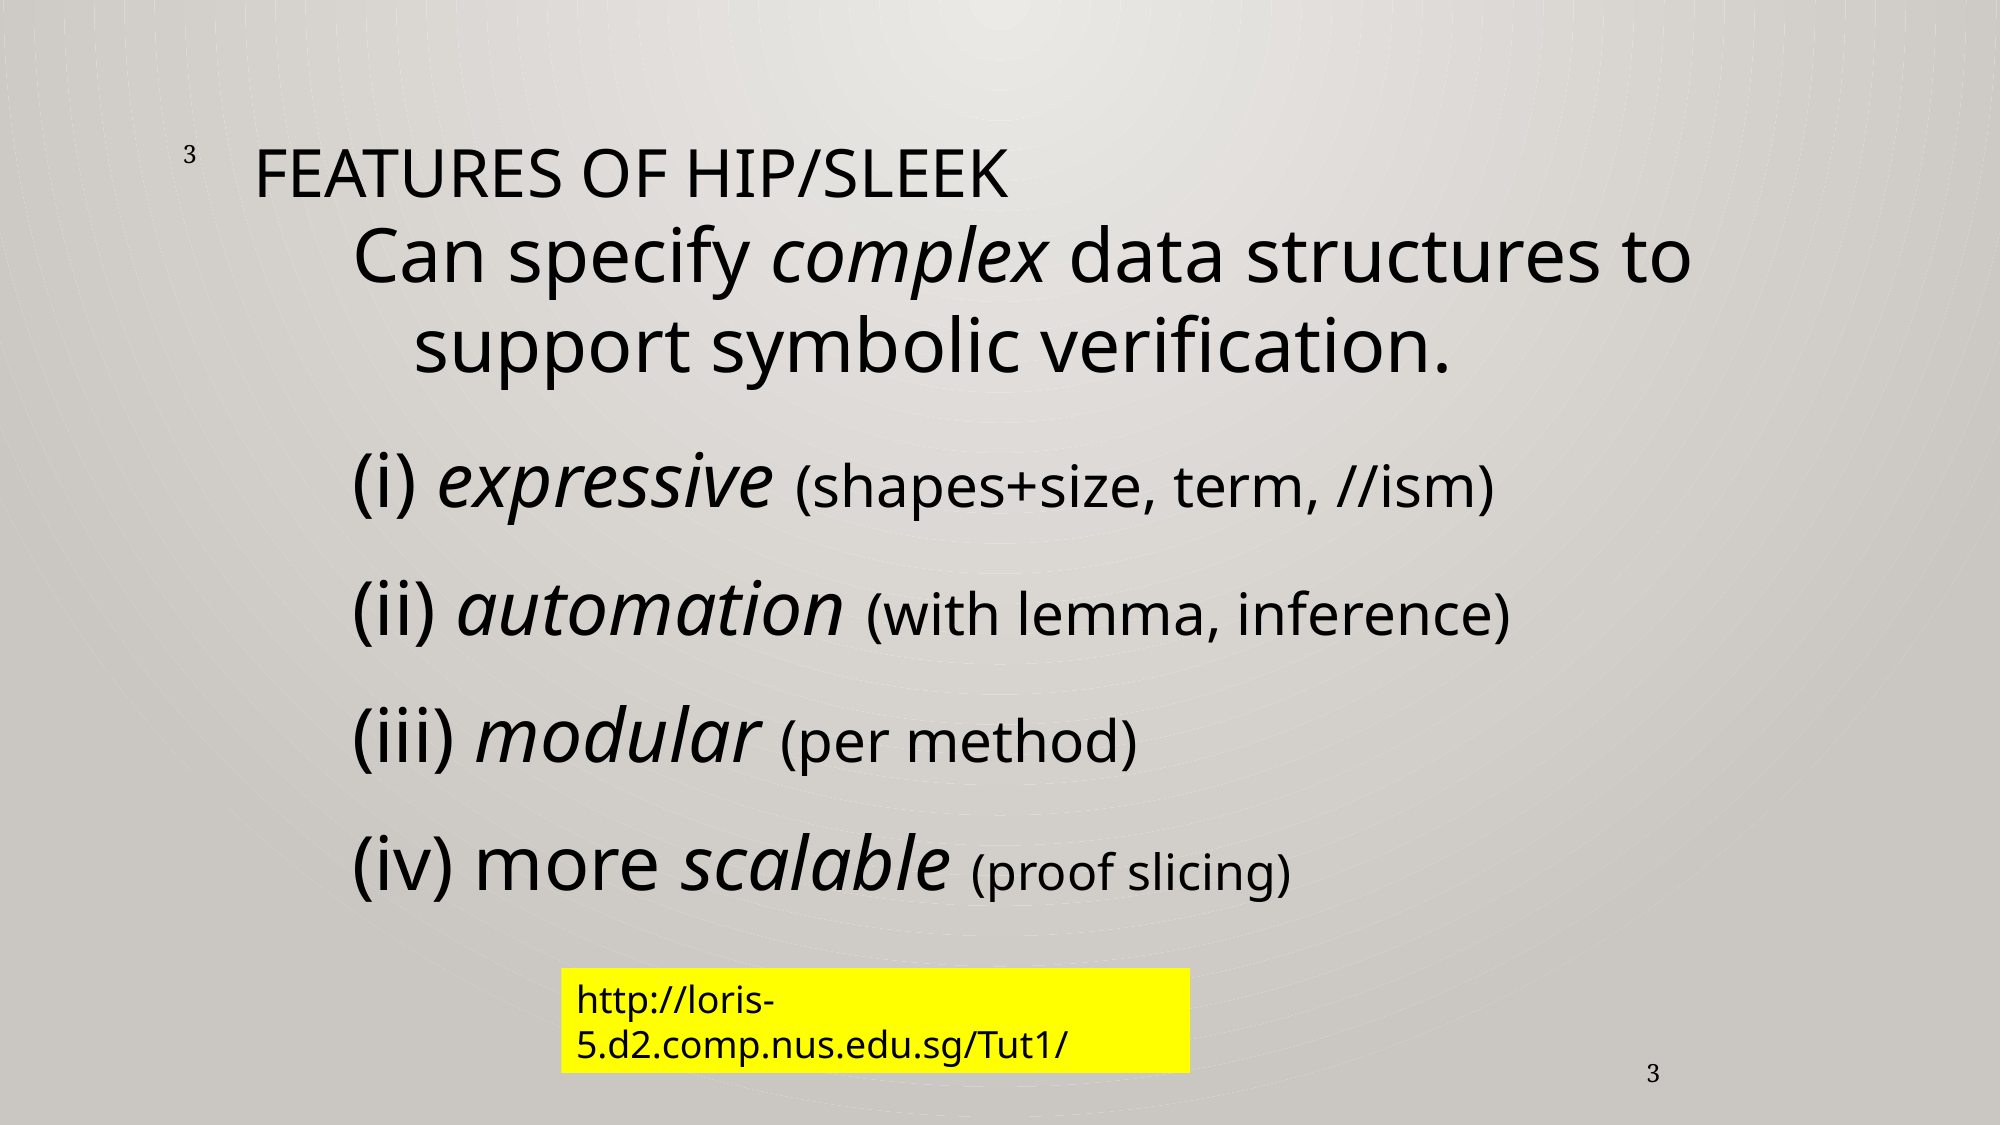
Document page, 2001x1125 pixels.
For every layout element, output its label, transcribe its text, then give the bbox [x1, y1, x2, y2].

title Features of HIP/SLEEK [238, 131, 1814, 305]
slide_number 3 [78, 131, 212, 214]
text_box Can specify complex data structures to support symbolic verification. [337, 199, 1713, 395]
text_box http://loris-5.d2.comp.nus.edu.sg/Tut1/ [561, 968, 1191, 1073]
text_box expressive (shapes+size, term, //ism) automation (with lemma, inference) (iii) modular (per method) (iv) more scalable (proof slicing) [337, 425, 1663, 913]
text_box 3 [1325, 1024, 1675, 1100]
